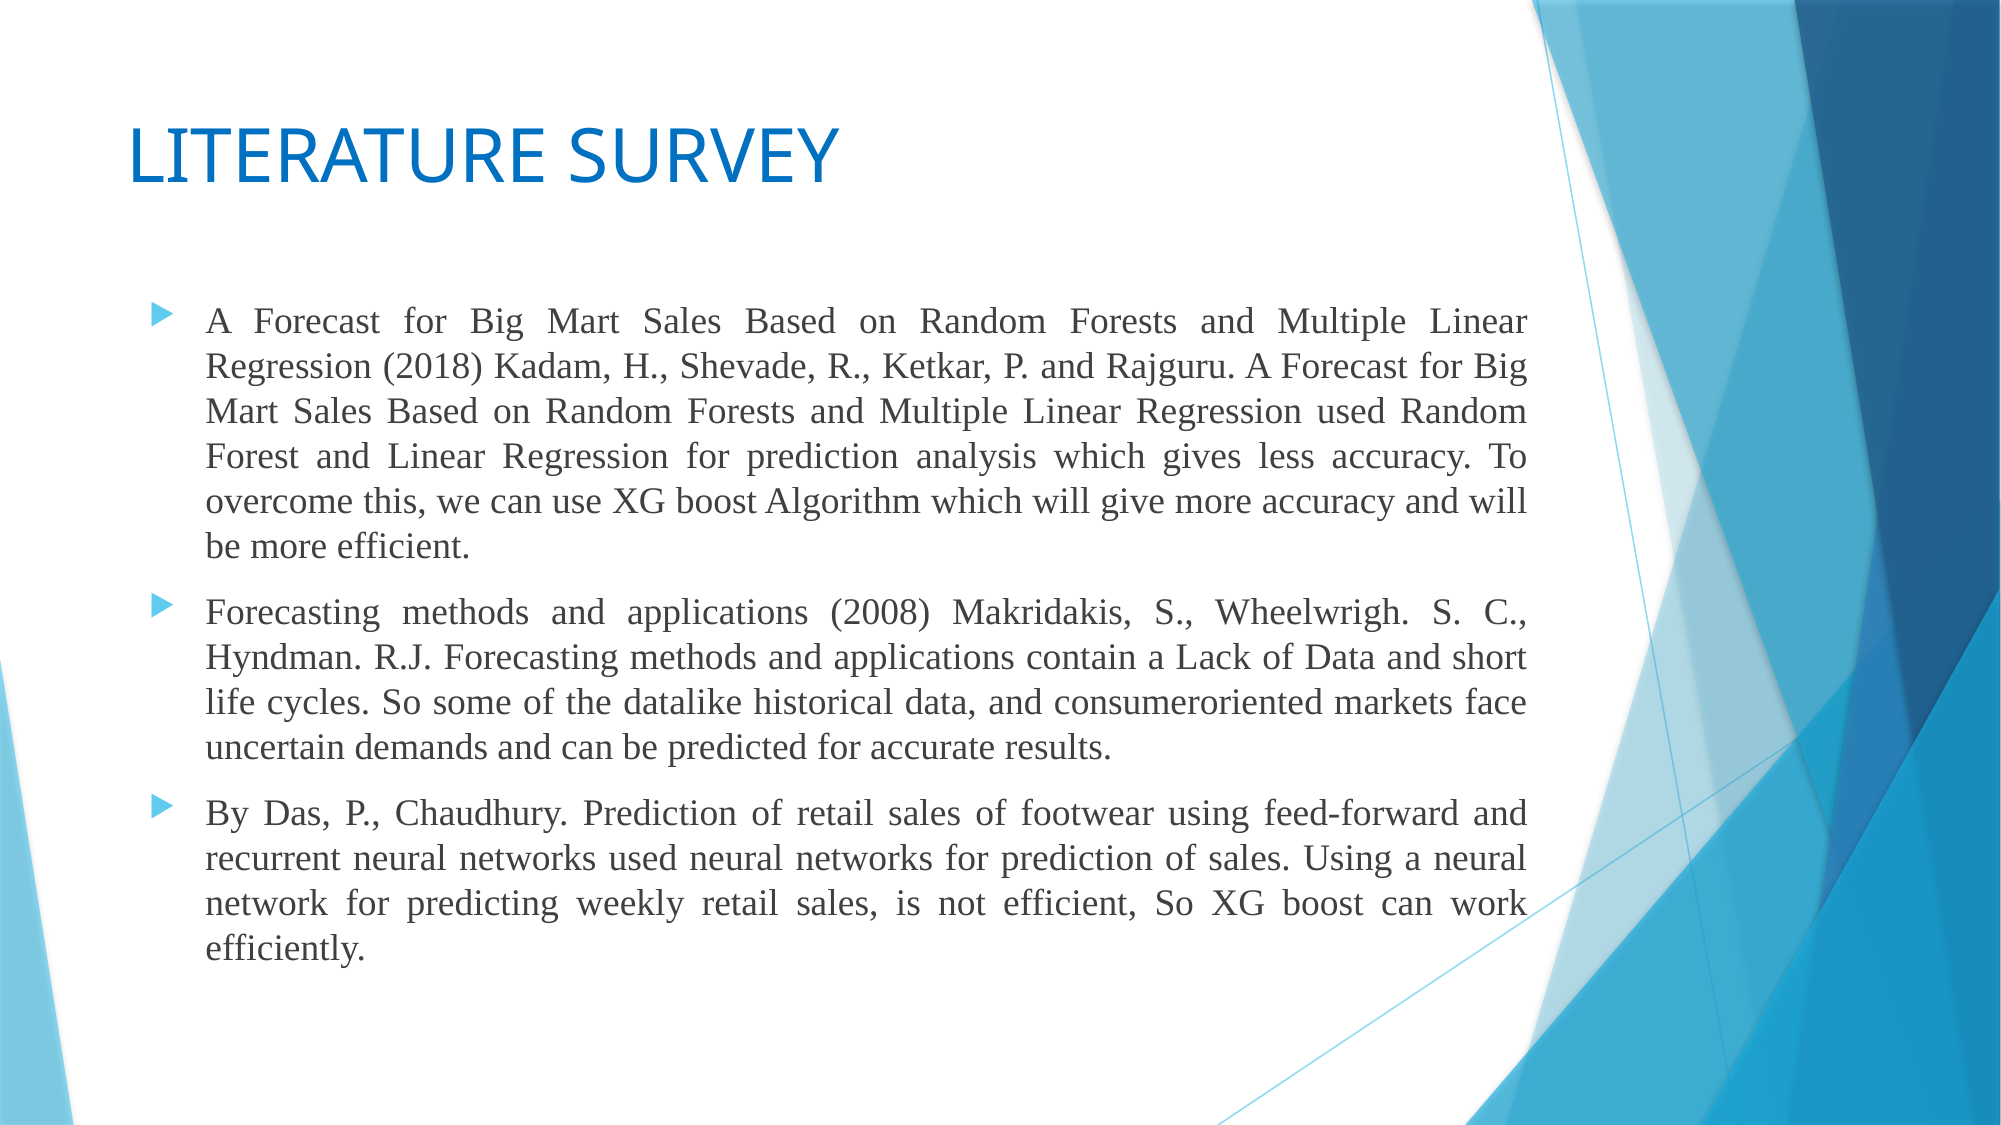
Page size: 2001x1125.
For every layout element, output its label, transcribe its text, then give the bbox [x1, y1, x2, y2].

title LITERATURE SURVEY [111, 99, 1522, 317]
list A Forecast for Big Mart Sales Based on Random Forests and Multiple Linear Regression (2018) Kadam, H., Shevade, R., Ketkar, P. and Rajguru. A Forecast for Big Mart Sales Based on Random Forests and Multiple Linear Regression used Random Forest and Linear Regression for prediction analysis which gives less accuracy. To overcome this, we can use XG boost Algorithm which will give more accuracy and will be more efficient. Forecasting methods and applications (2008) Makridakis, S., Wheelwrigh. S. C., Hyndman. R.J. Forecasting methods and applications contain a Lack of Data and short life cycles. So some of the datalike historical data, and consumeroriented markets face uncertain demands and can be predicted for accurate results. By Das, P., Chaudhury. Prediction of retail sales of footwear using feed-forward and recurrent neural networks used neural networks for prediction of sales. Using a neural network for predicting weekly retail sales, is not efficient, So XG boost can work efficiently. [134, 288, 1545, 926]
